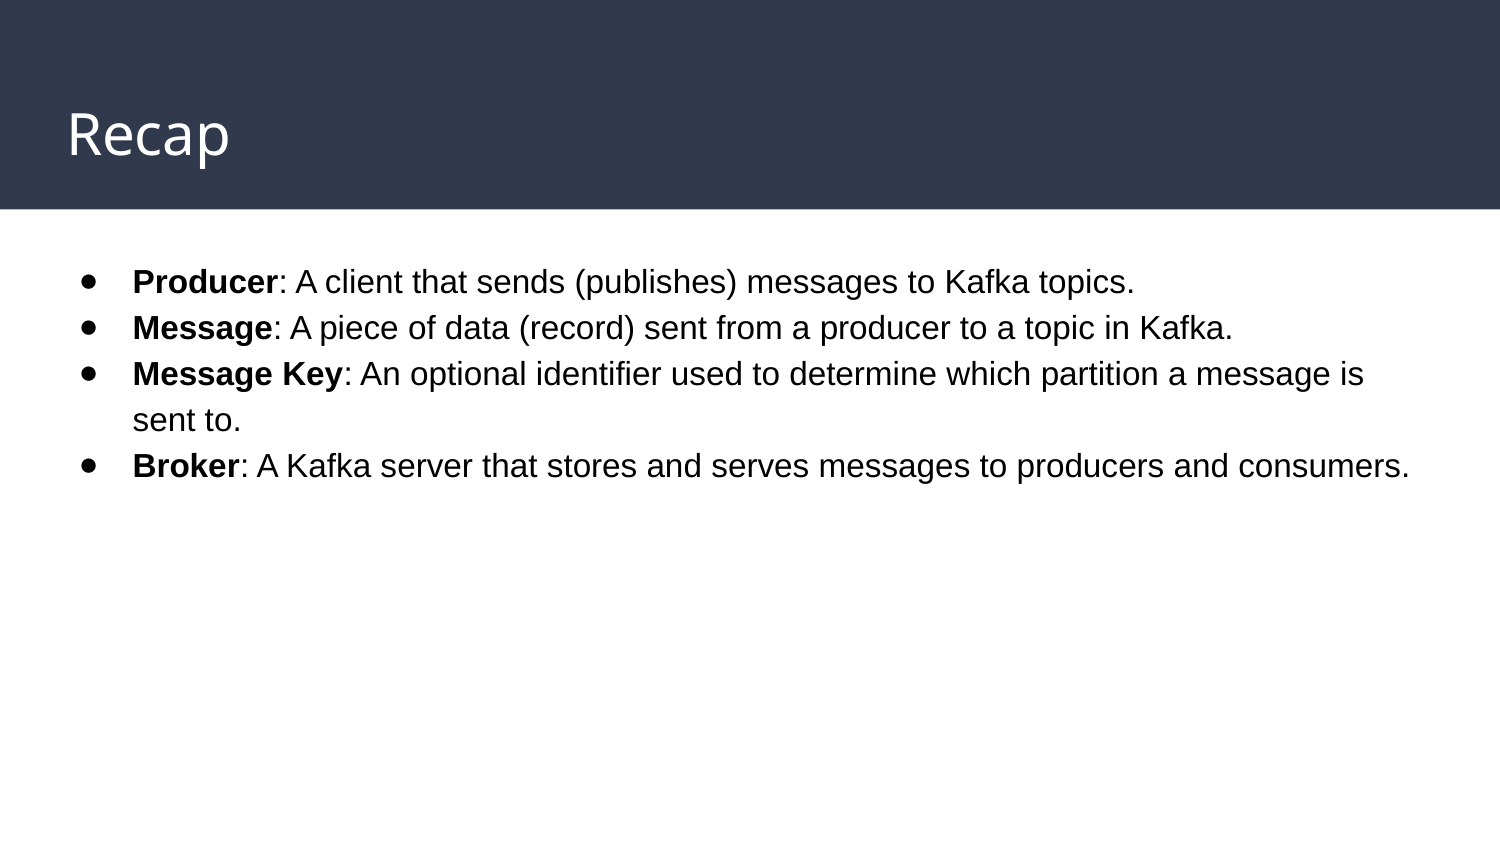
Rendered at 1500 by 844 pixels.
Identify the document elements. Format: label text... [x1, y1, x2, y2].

text_box Producer: A client that sends (publishes) messages to Kafka topics. Message: A piece of data (record) sent from a producer to a topic in Kafka. Message Key: An optional identifier used to determine which partition a message is sent to. Broker: A Kafka server that stores and serves messages to producers and consumers. [42, 239, 1441, 828]
title Recap [51, 82, 1449, 185]
